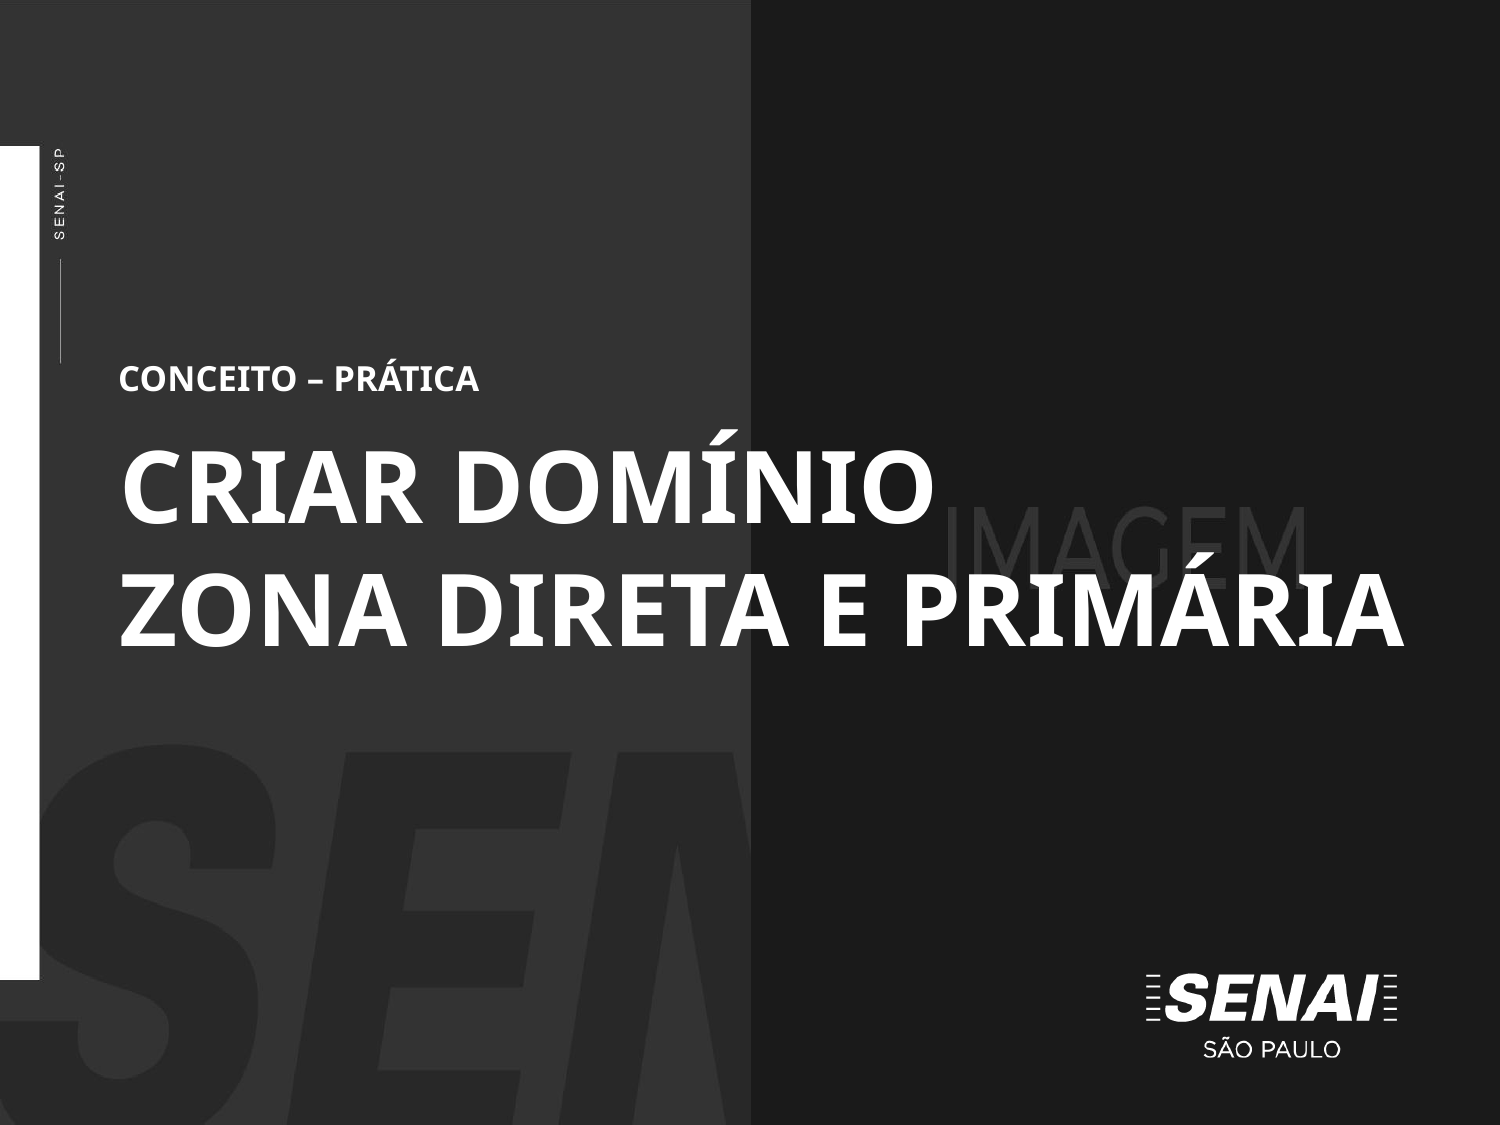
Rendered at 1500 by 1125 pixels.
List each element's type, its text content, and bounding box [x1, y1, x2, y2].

list CRIAR DOMÍNIO ZONA DIRETA E PRIMÁRIA [64, 429, 1436, 677]
picture [0, 0, 1500, 1125]
list CONCEITO – PRÁTICA [103, 356, 1475, 407]
